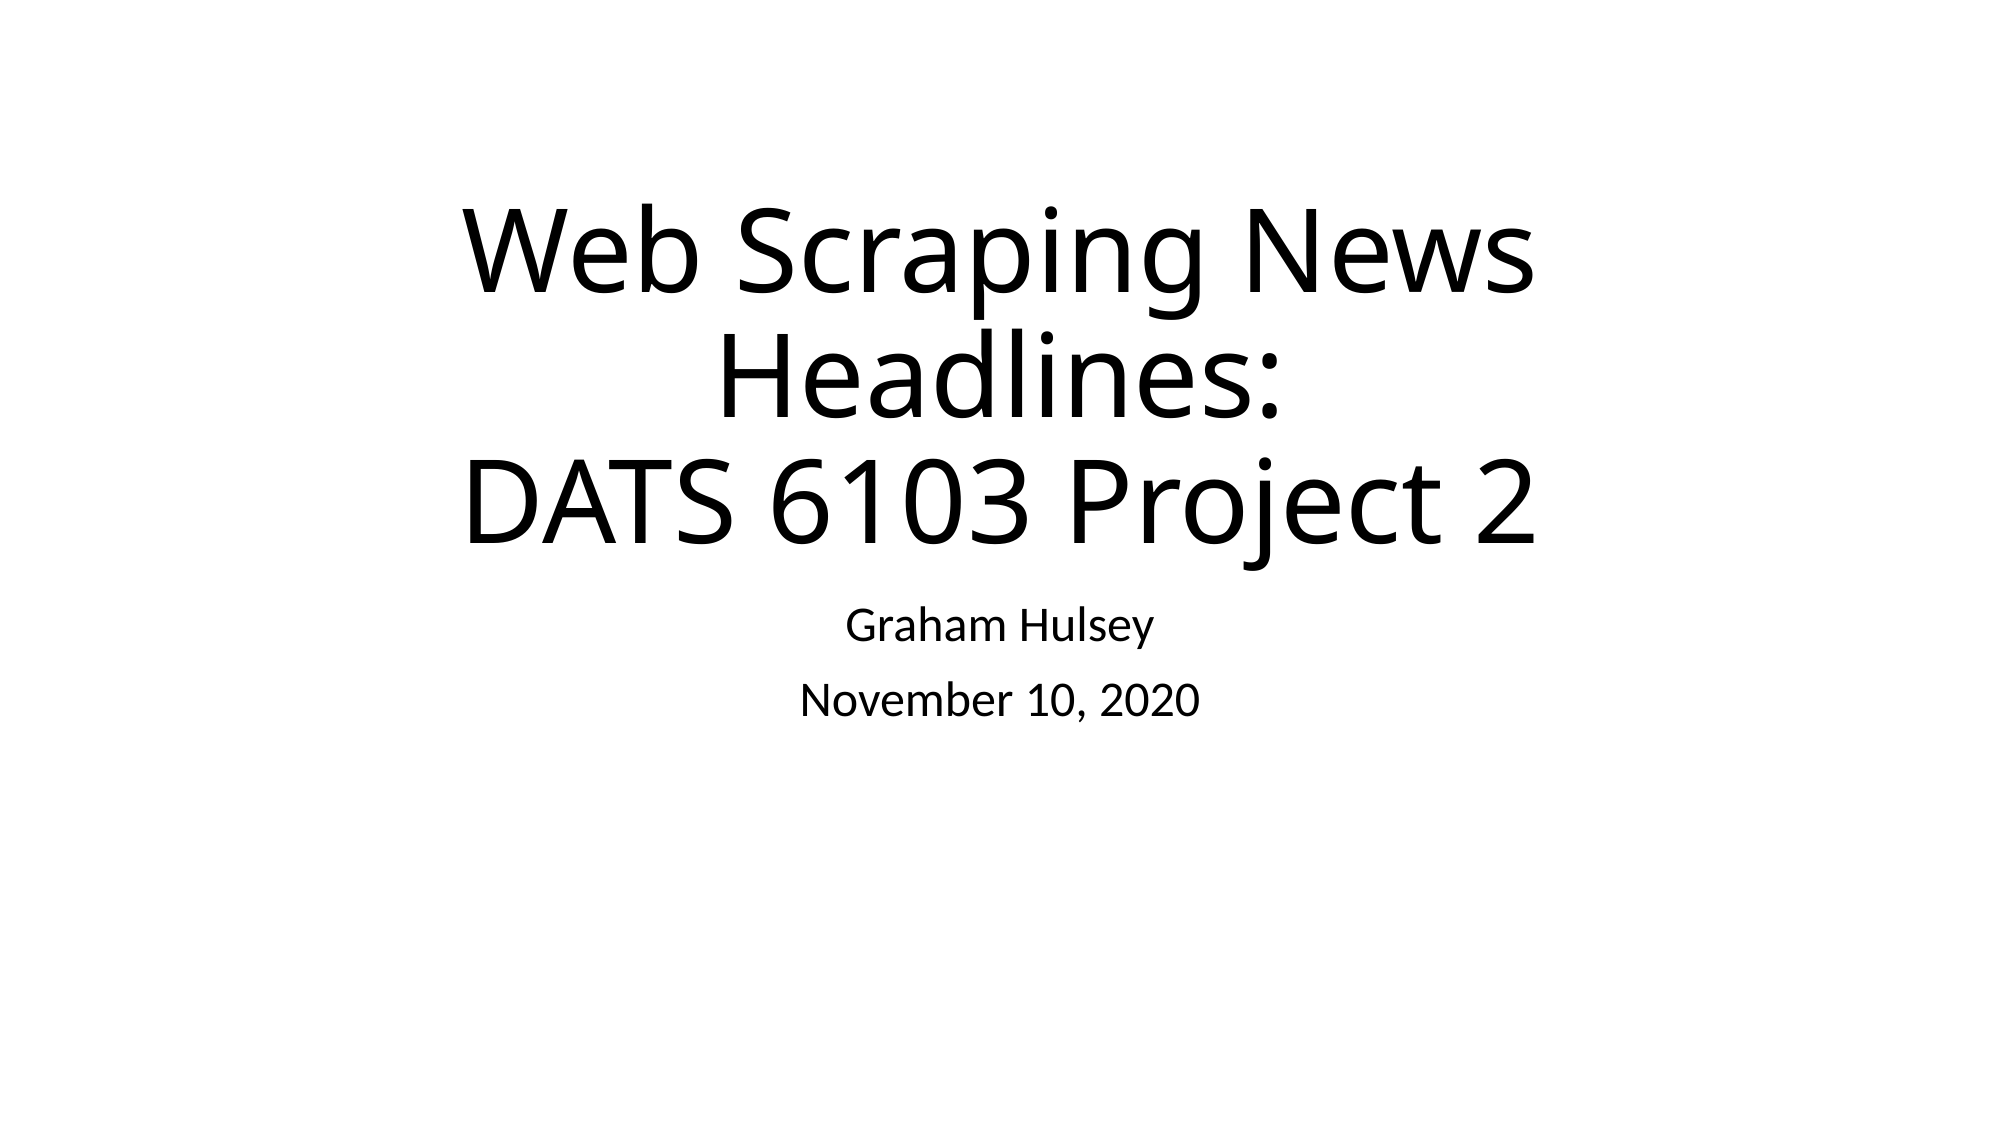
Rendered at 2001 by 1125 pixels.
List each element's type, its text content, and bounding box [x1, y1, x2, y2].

title Web Scraping News Headlines: DATS 6103 Project 2 [249, 184, 1750, 576]
subtitle Graham Hulsey November 10, 2020 [249, 590, 1750, 863]
